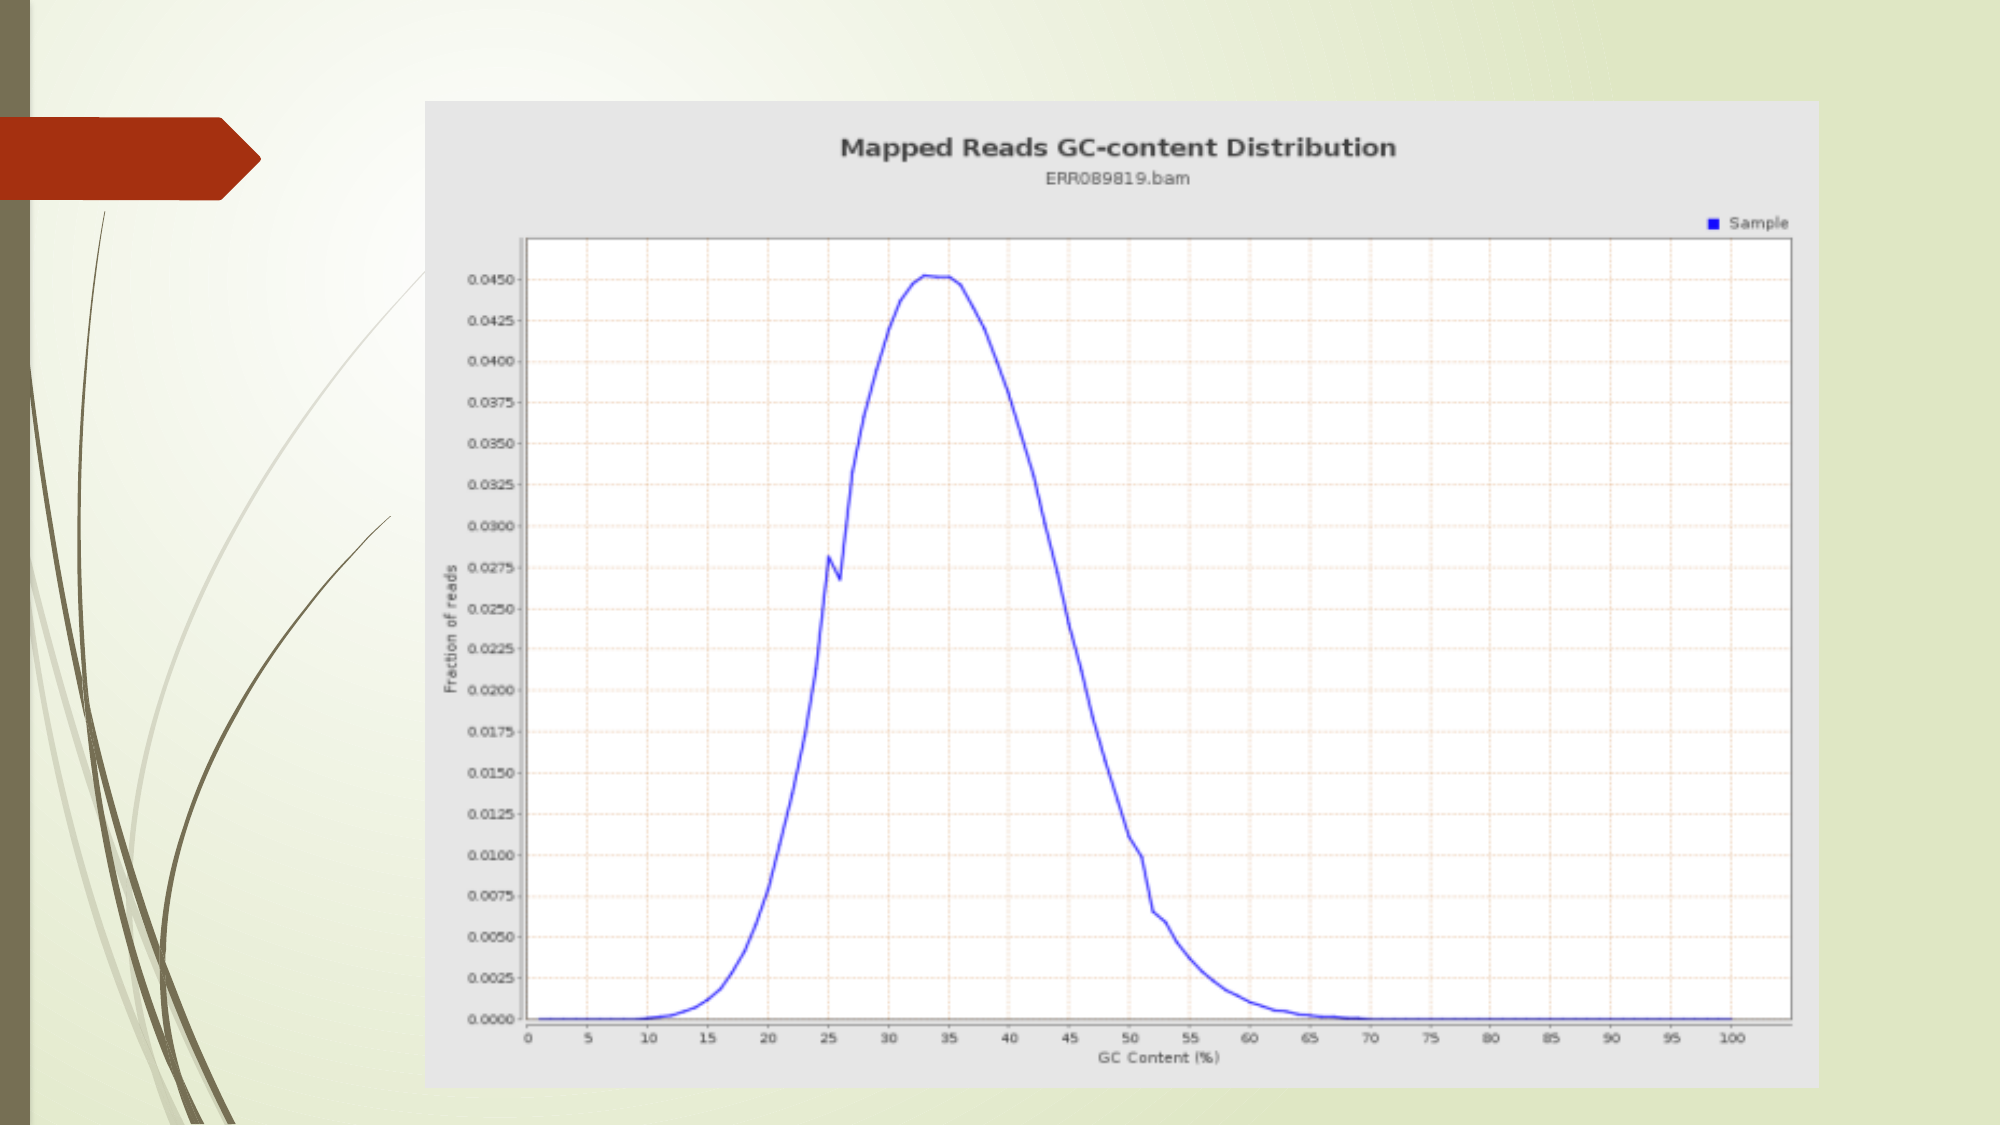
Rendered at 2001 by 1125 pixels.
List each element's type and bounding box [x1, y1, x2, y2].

list [425, 101, 1820, 1089]
